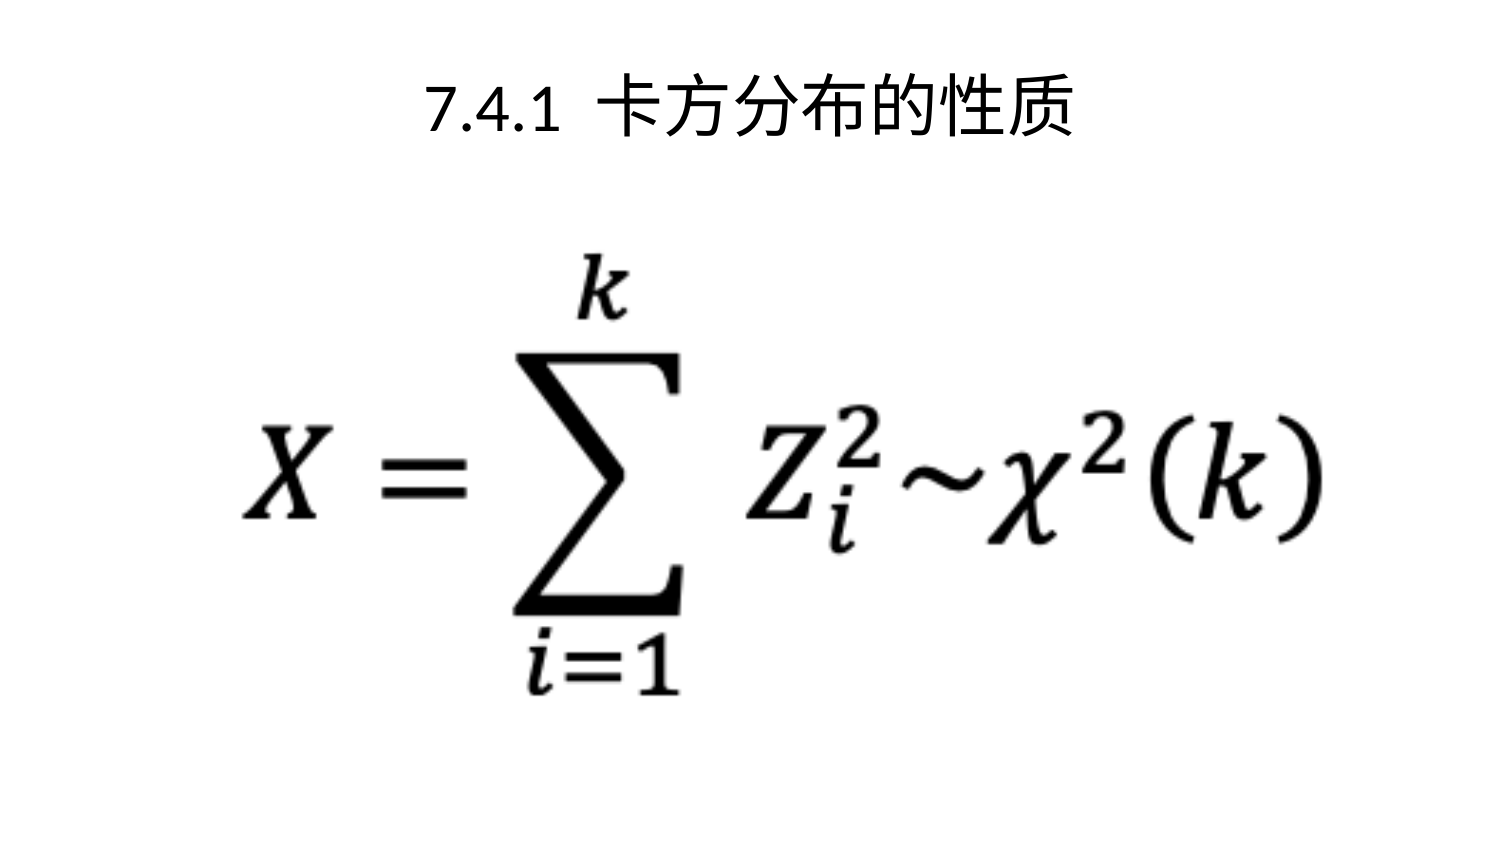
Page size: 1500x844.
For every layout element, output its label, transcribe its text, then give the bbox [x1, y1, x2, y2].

picture [74, 228, 1426, 719]
title 7.4.1 卡方分布的性质 [75, 33, 1425, 175]
